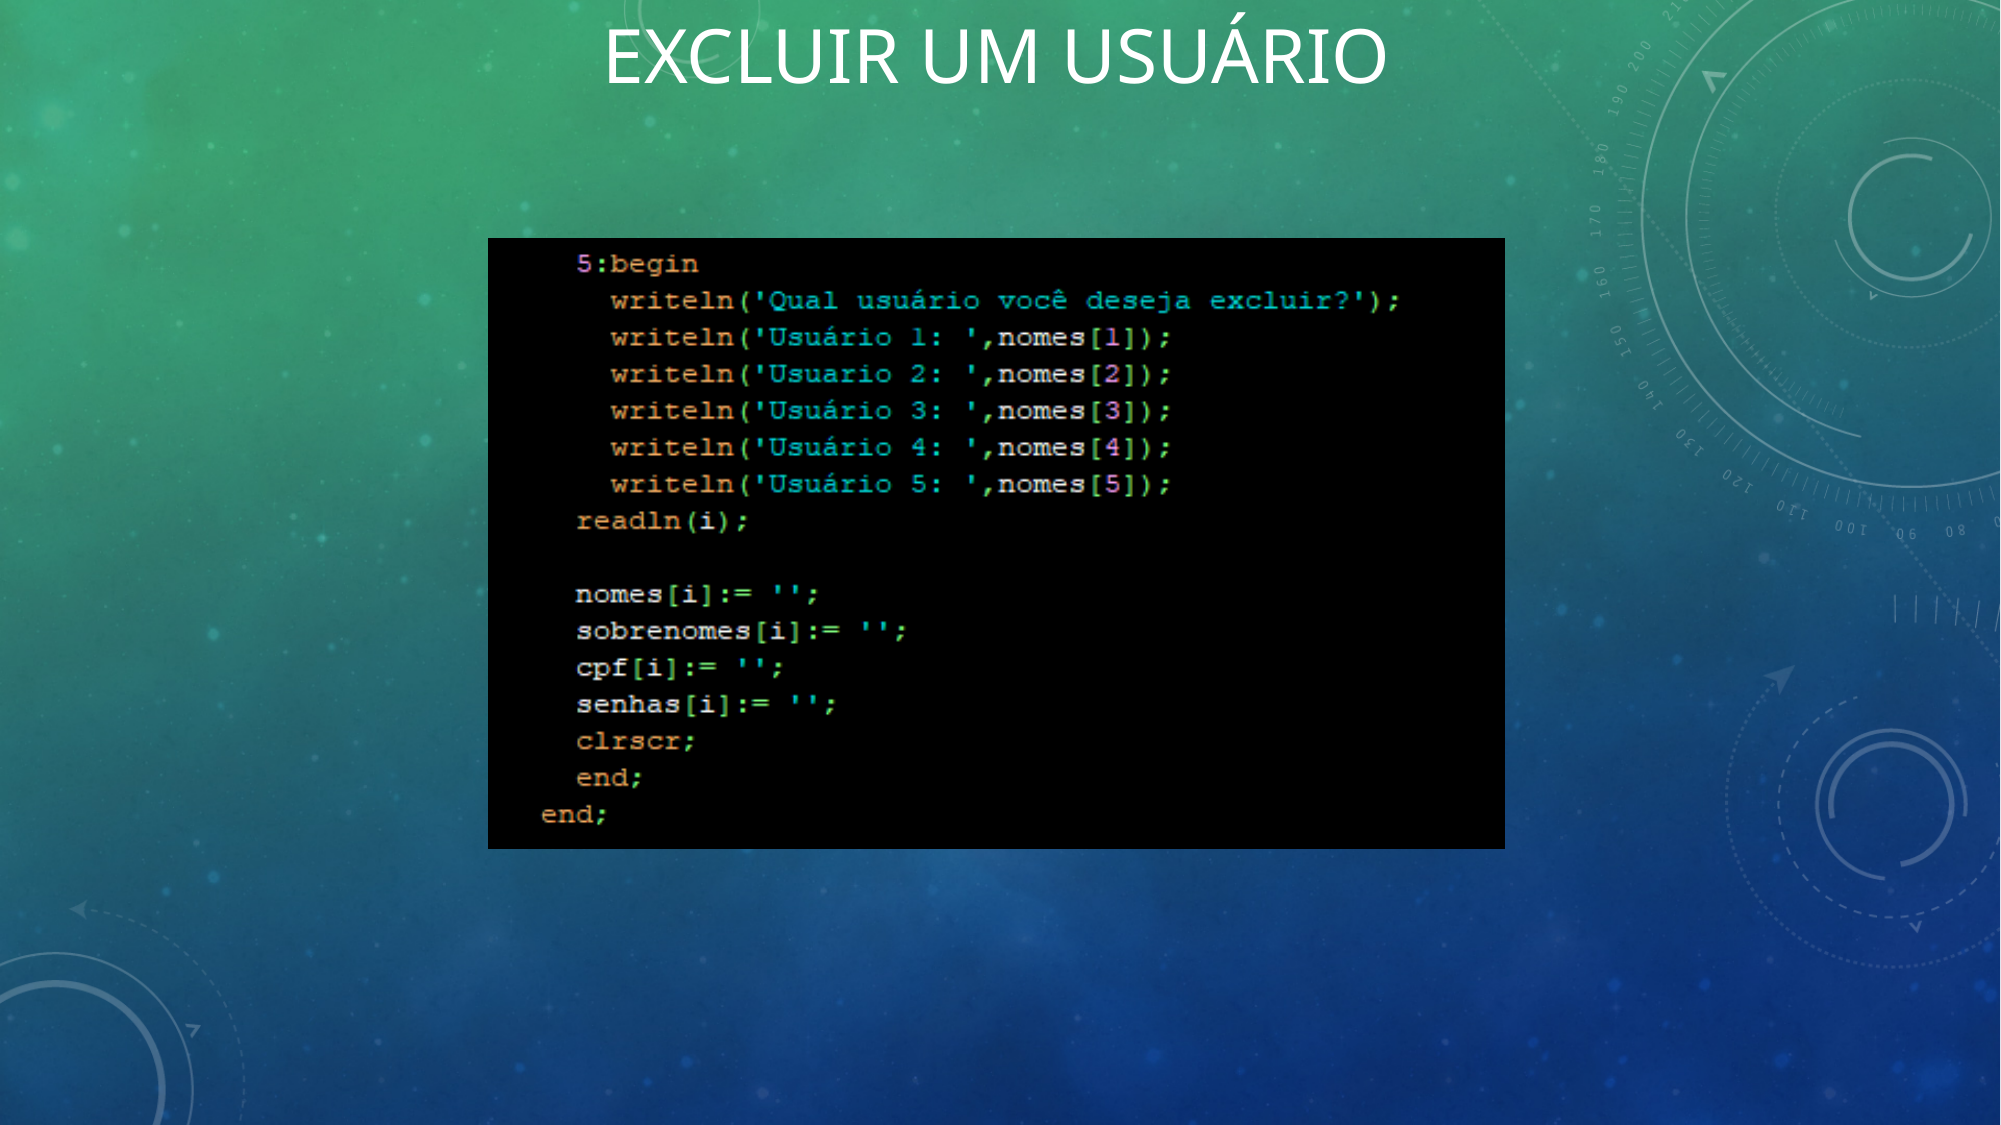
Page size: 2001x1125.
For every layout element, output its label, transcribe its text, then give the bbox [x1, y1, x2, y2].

picture [0, 0, 2001, 1125]
title Excluir um usuário [165, 0, 1828, 173]
